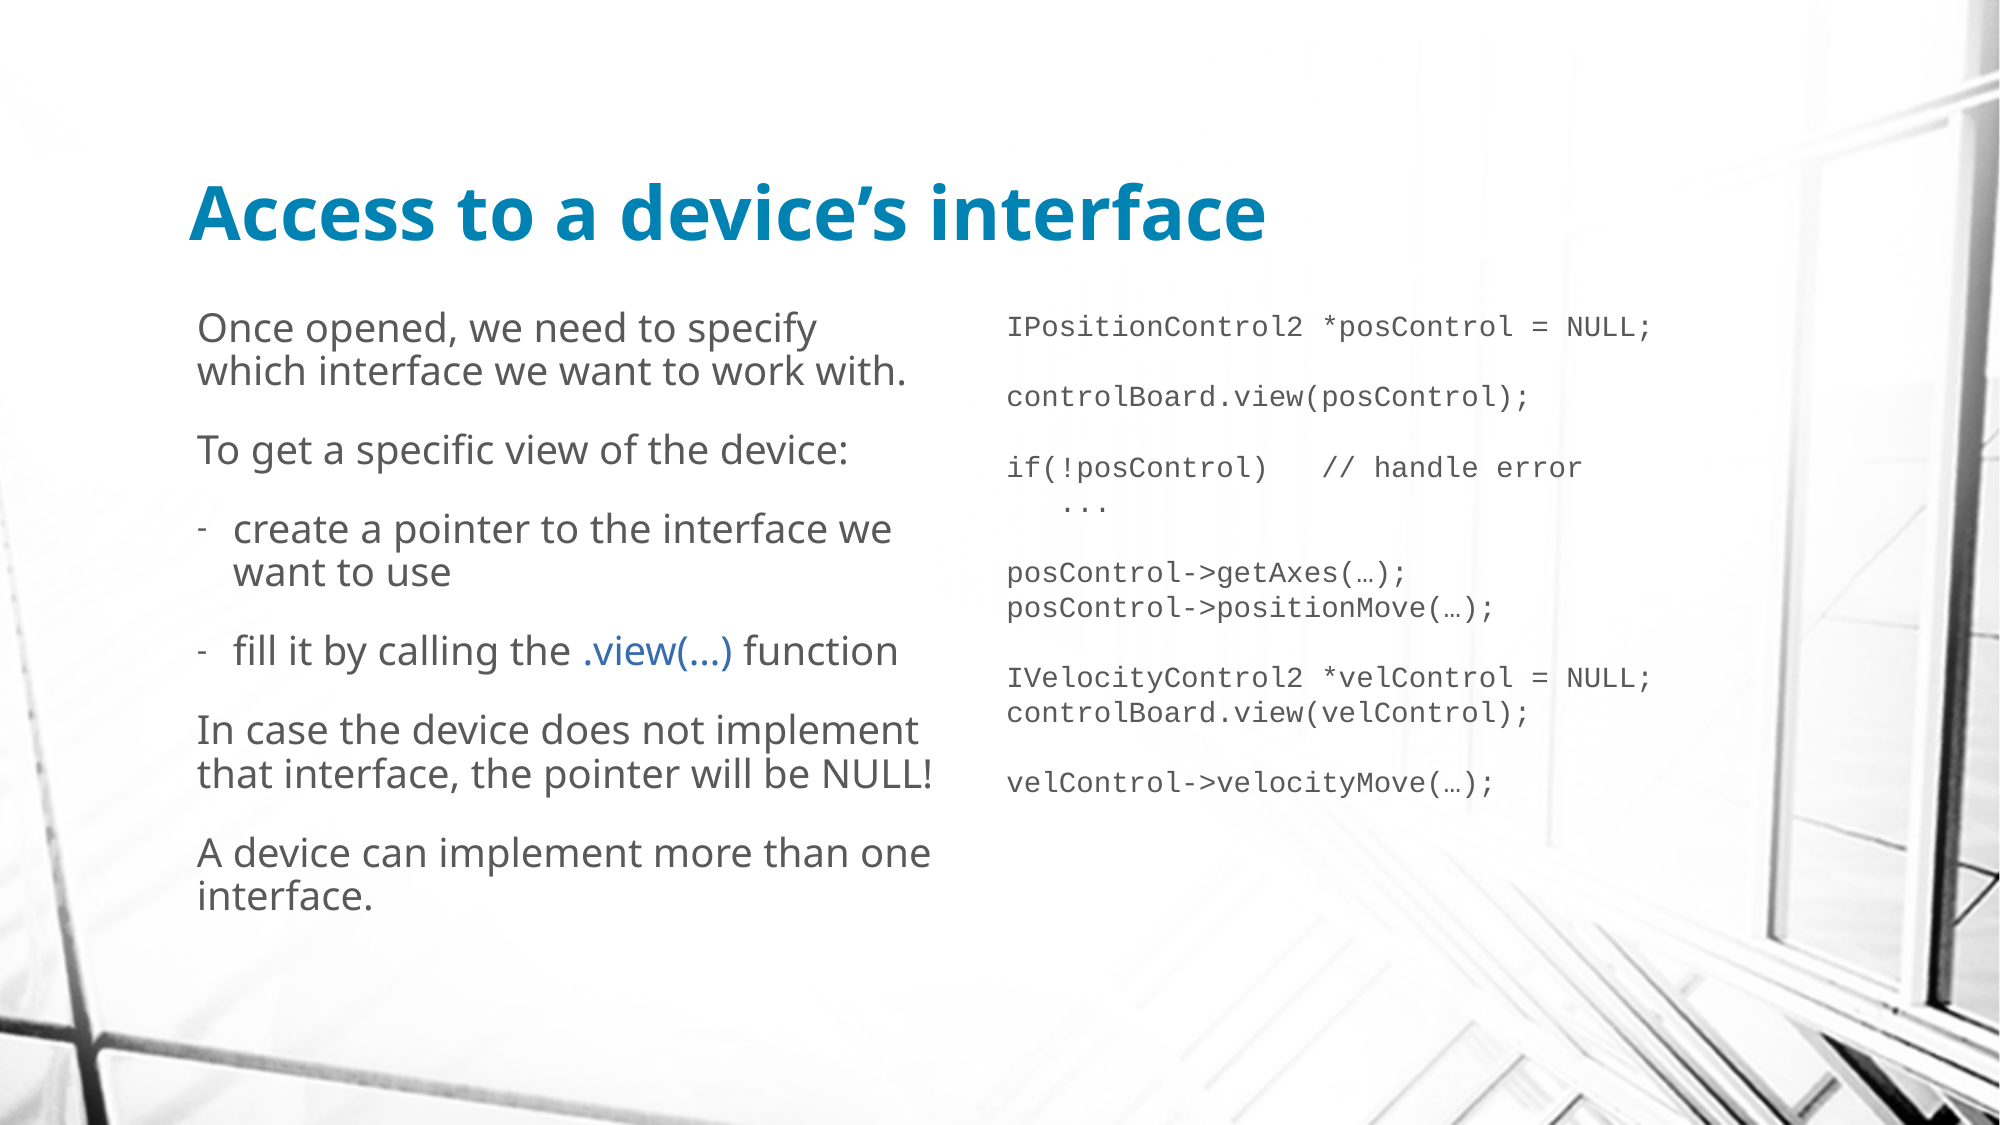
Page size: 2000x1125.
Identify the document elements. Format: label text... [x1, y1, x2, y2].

list IPositionControl2 *posControl = NULL; controlBoard.view(posControl); if(!posControl) // handle error ... posControl->getAxes(…); posControl->positionMove(…); IVelocityControl2 *velControl = NULL; controlBoard.view(velControl); velControl->velocityMove(…); [983, 299, 1863, 988]
list Once opened, we need to specify which interface we want to work with. To get a specific view of the device: create a pointer to the interface we want to use fill it by calling the .view(…) function In case the device does not implement that interface, the pointer will be NULL! A device can implement more than one interface. [174, 299, 950, 988]
picture [0, 0, 2000, 1125]
title Access to a device’s interface [174, 87, 1600, 263]
